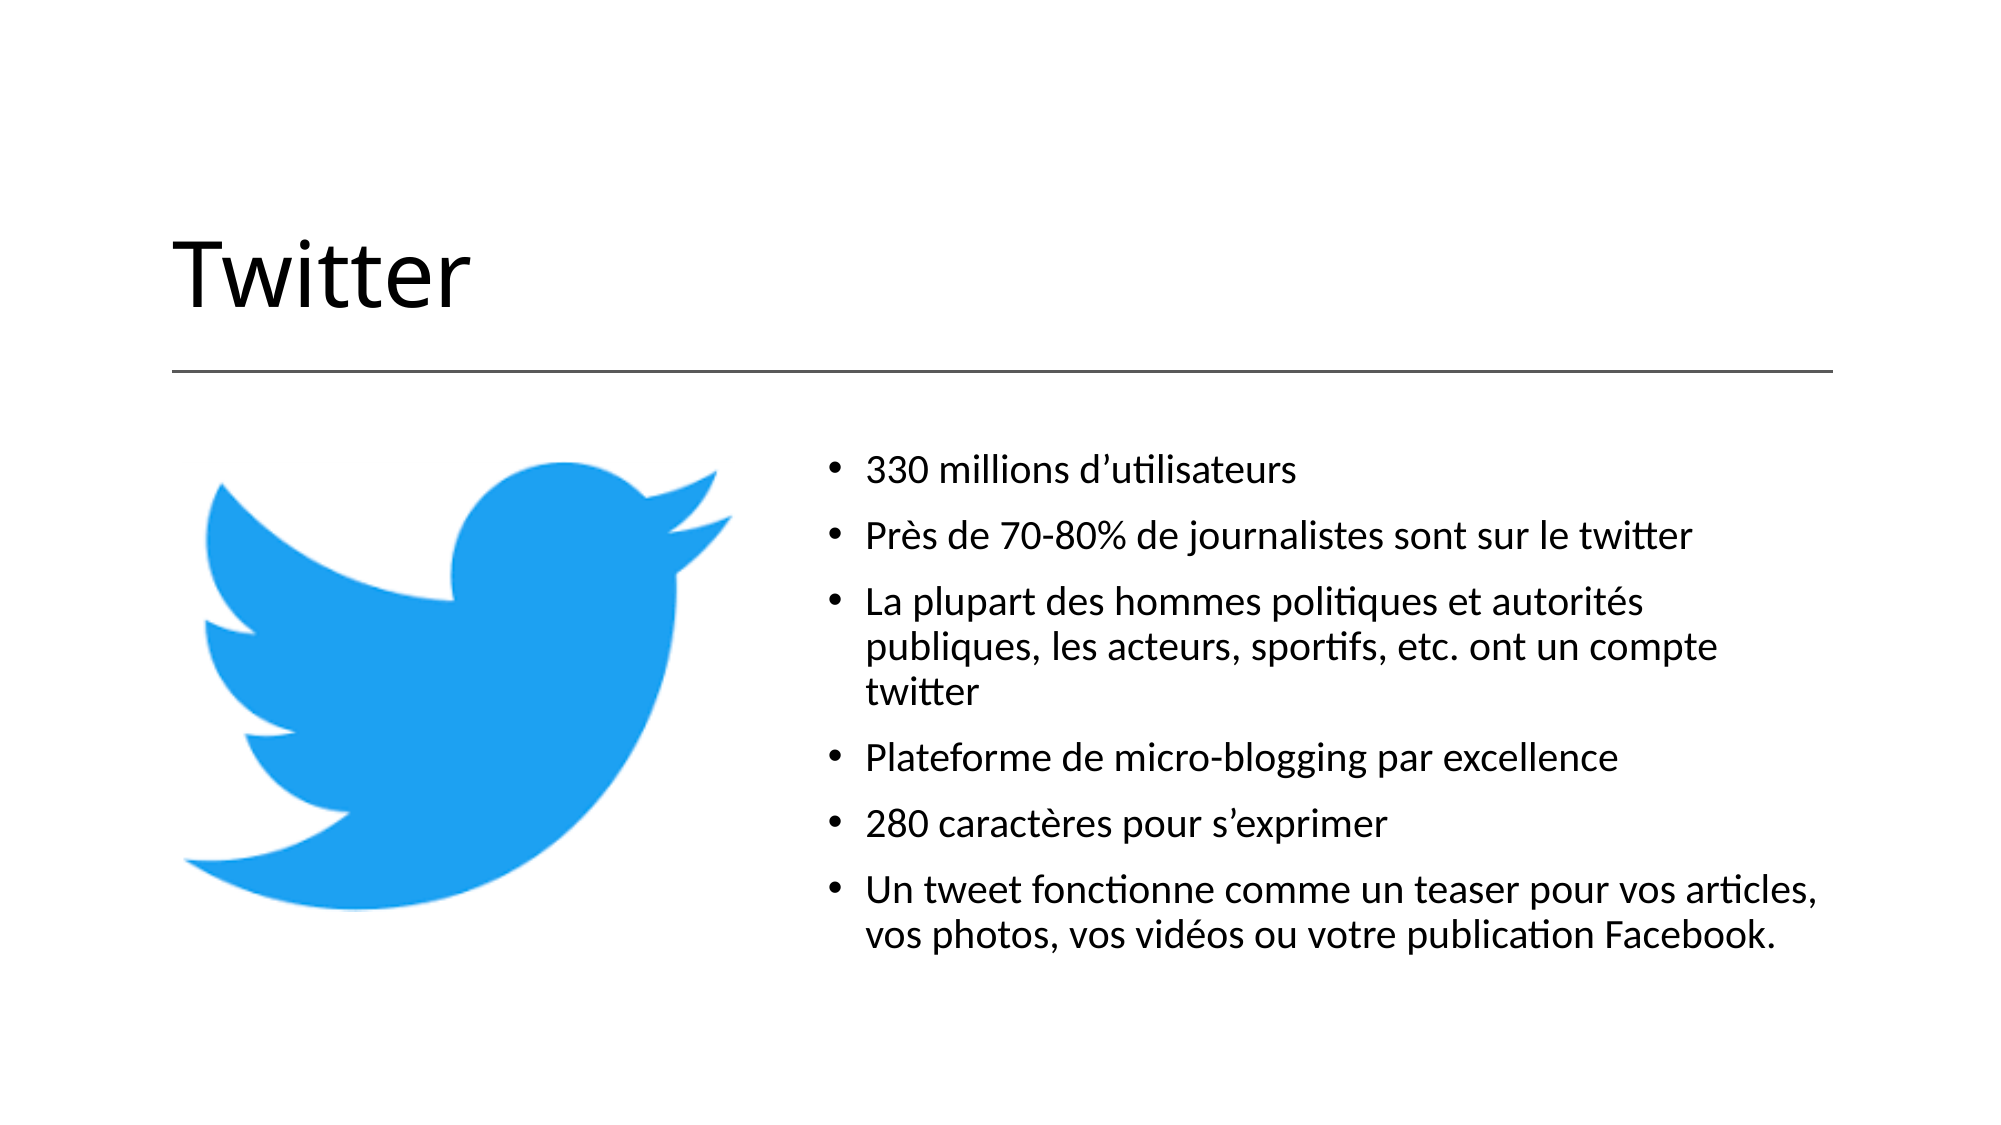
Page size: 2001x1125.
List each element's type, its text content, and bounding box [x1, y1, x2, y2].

picture [182, 461, 735, 912]
title Twitter [157, 160, 1895, 335]
list 330 millions d’utilisateurs Près de 70-80% de journalistes sont sur le twitter La plupart des hommes politiques et autorités publiques, les acteurs, sportifs, etc. ont un compte twitter Plateforme de micro-blogging par excellence 280 caractères pour s’exprimer Un tweet fonctionne comme un teaser pour vos articles, vos photos, vos vidéos ou votre publication Facebook. [812, 440, 1844, 968]
